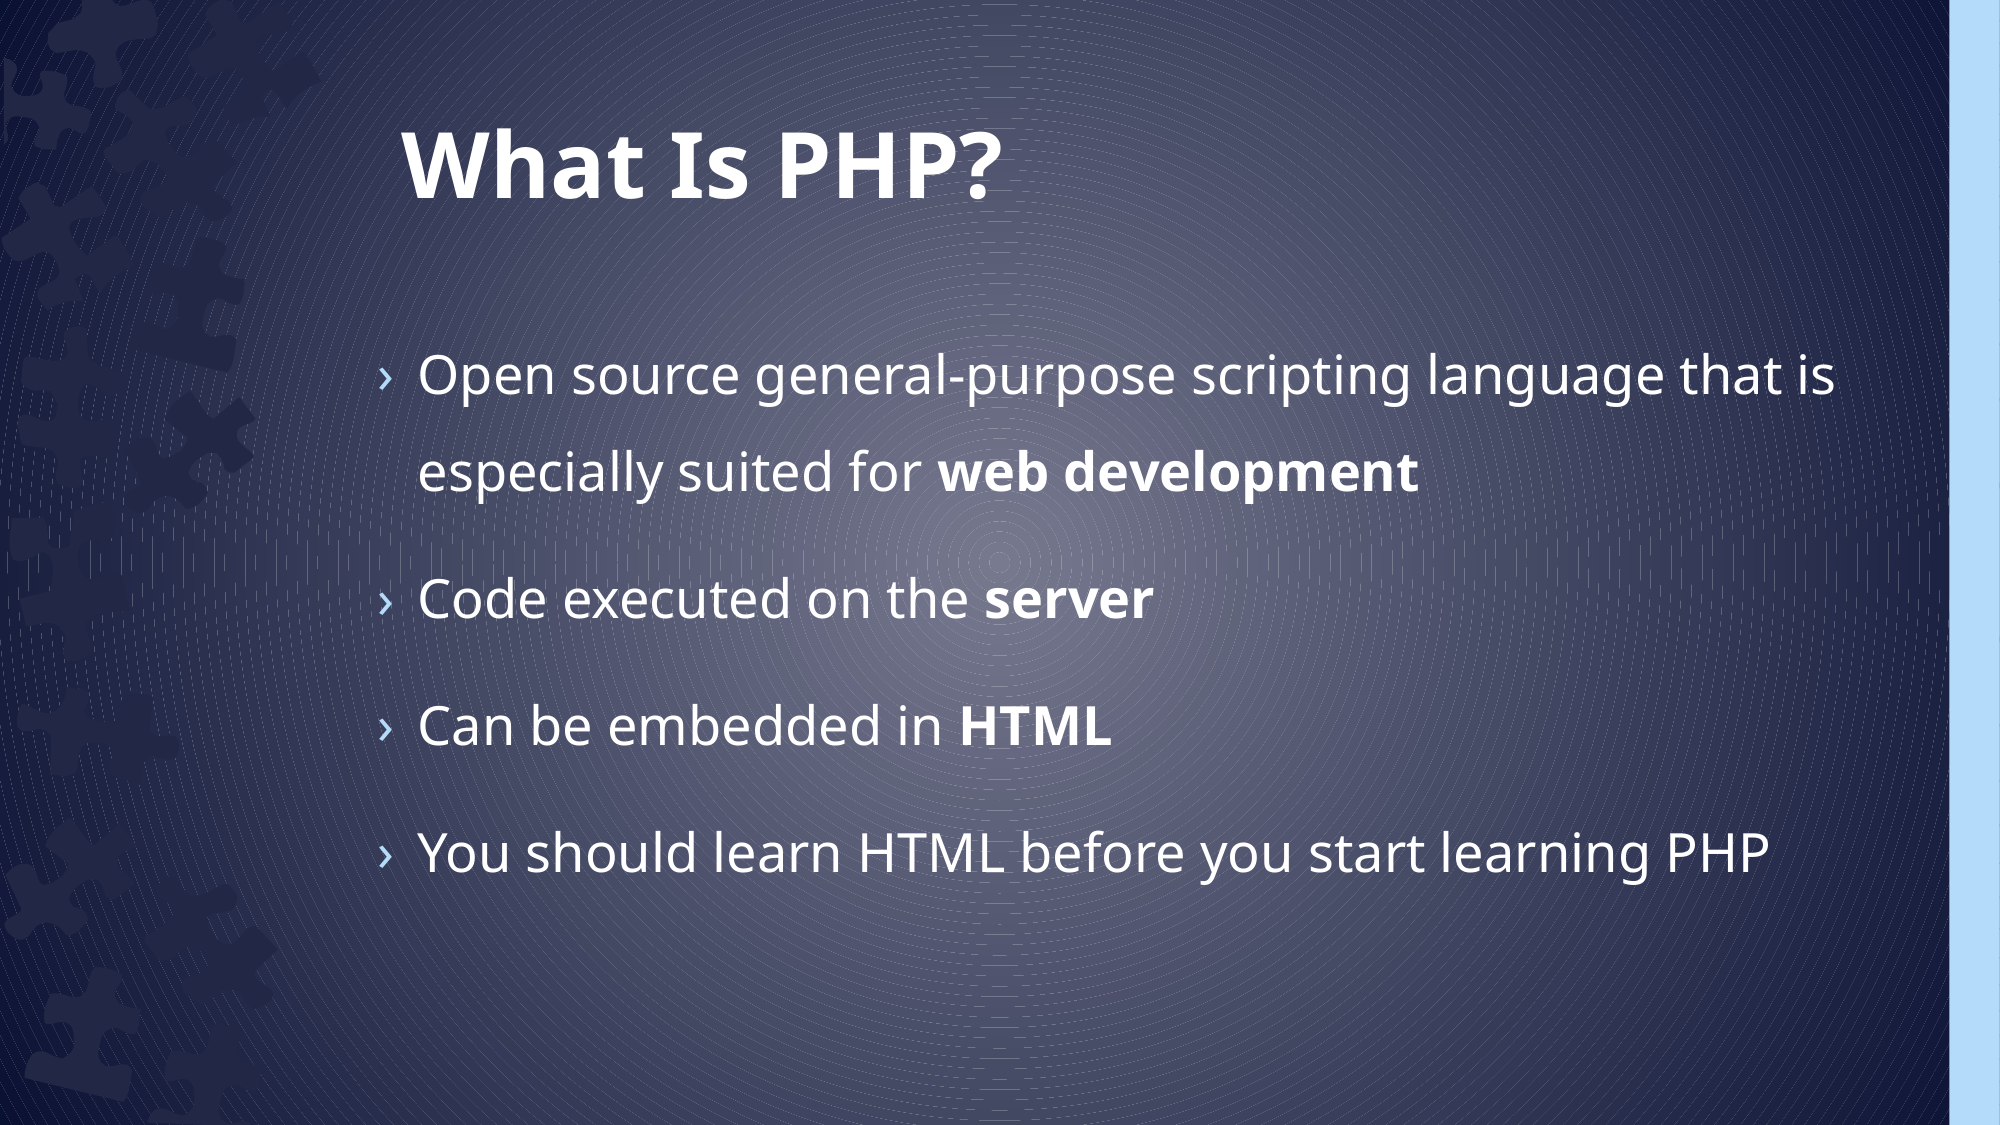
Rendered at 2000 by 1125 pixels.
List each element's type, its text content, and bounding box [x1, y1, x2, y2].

list Open source general-purpose scripting language that is especially suited for web development Code executed on the server Can be embedded in HTML You should learn HTML before you start learning PHP [362, 299, 1950, 1050]
text_box What Is PHP? [387, 112, 1575, 227]
